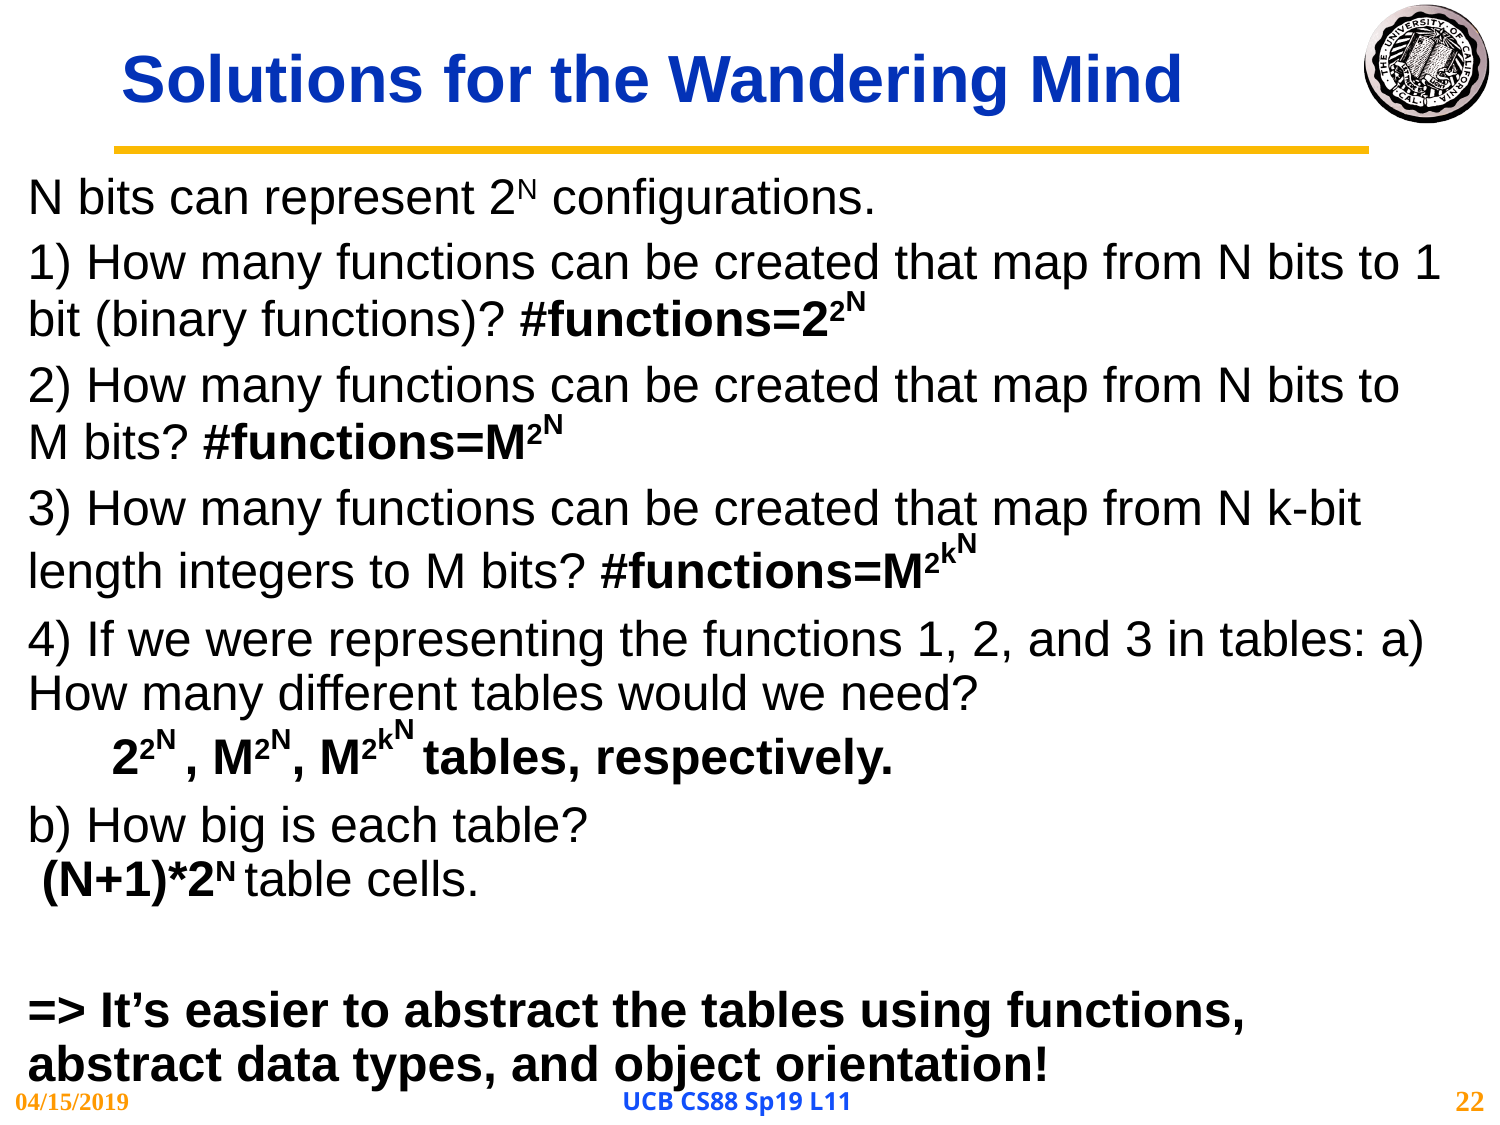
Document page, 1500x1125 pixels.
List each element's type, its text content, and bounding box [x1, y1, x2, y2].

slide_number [0, 1074, 250, 1125]
slide_number 22 [1412, 1074, 1500, 1125]
footer UCB CS88 Sp19 L11 [500, 1074, 975, 1125]
picture [1350, 0, 1500, 127]
title Solutions for the Wandering Mind [106, 20, 1369, 141]
list N bits can represent 2N configurations. 1) How many functions can be created that map from N bits to 1 bit (binary functions)? #functions=22N 2) How many functions can be created that map from N bits to M bits? #functions=M2N 3) How many functions can be created that map from N k-bit length integers to M bits? #functions=M2kN 4) If we were representing the functions 1, 2, and 3 in tables: a) How many different tables would we need? 22N , M2N, M2kN tables, respectively. b) How big is each table? (N+1)*2N table cells. => It’s easier to abstract the tables using functions, abstract data types, and object orientation! [0, 163, 1467, 1075]
